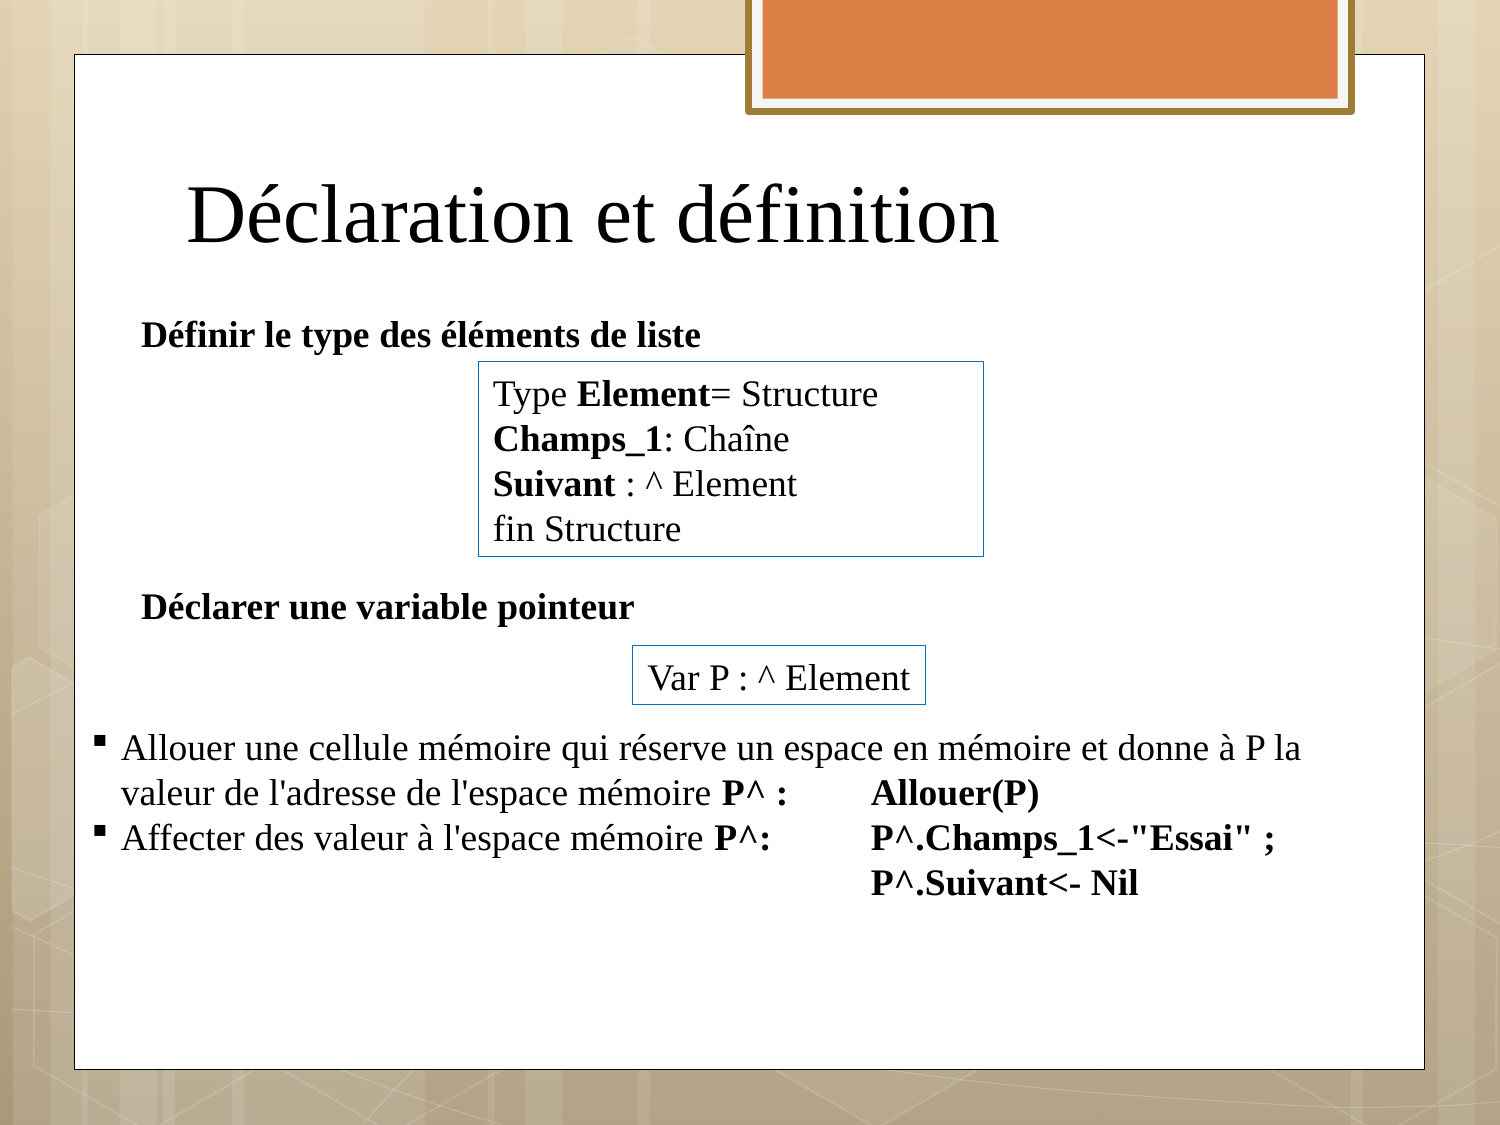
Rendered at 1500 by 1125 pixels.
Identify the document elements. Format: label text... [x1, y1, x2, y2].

text_box Définir le type des éléments de liste [126, 302, 717, 363]
text_box Allouer une cellule mémoire qui réserve un espace en mémoire et donne à P la valeur de l'adresse de l'espace mémoire P^ : Allouer(P) Affecter des valeur à l'espace mémoire P^: P^.Champs_1<-"Essai" ; P^.Suivant<- Nil [76, 715, 1412, 911]
text_box Var P : ^ Element [632, 645, 926, 705]
text_box Déclarer une variable pointeur [126, 574, 651, 634]
text_box Type Element= Structure Champs_1: Chaîne Suivant : ^ Element fin Structure [478, 361, 984, 557]
title Déclaration et définition [171, 126, 1324, 268]
